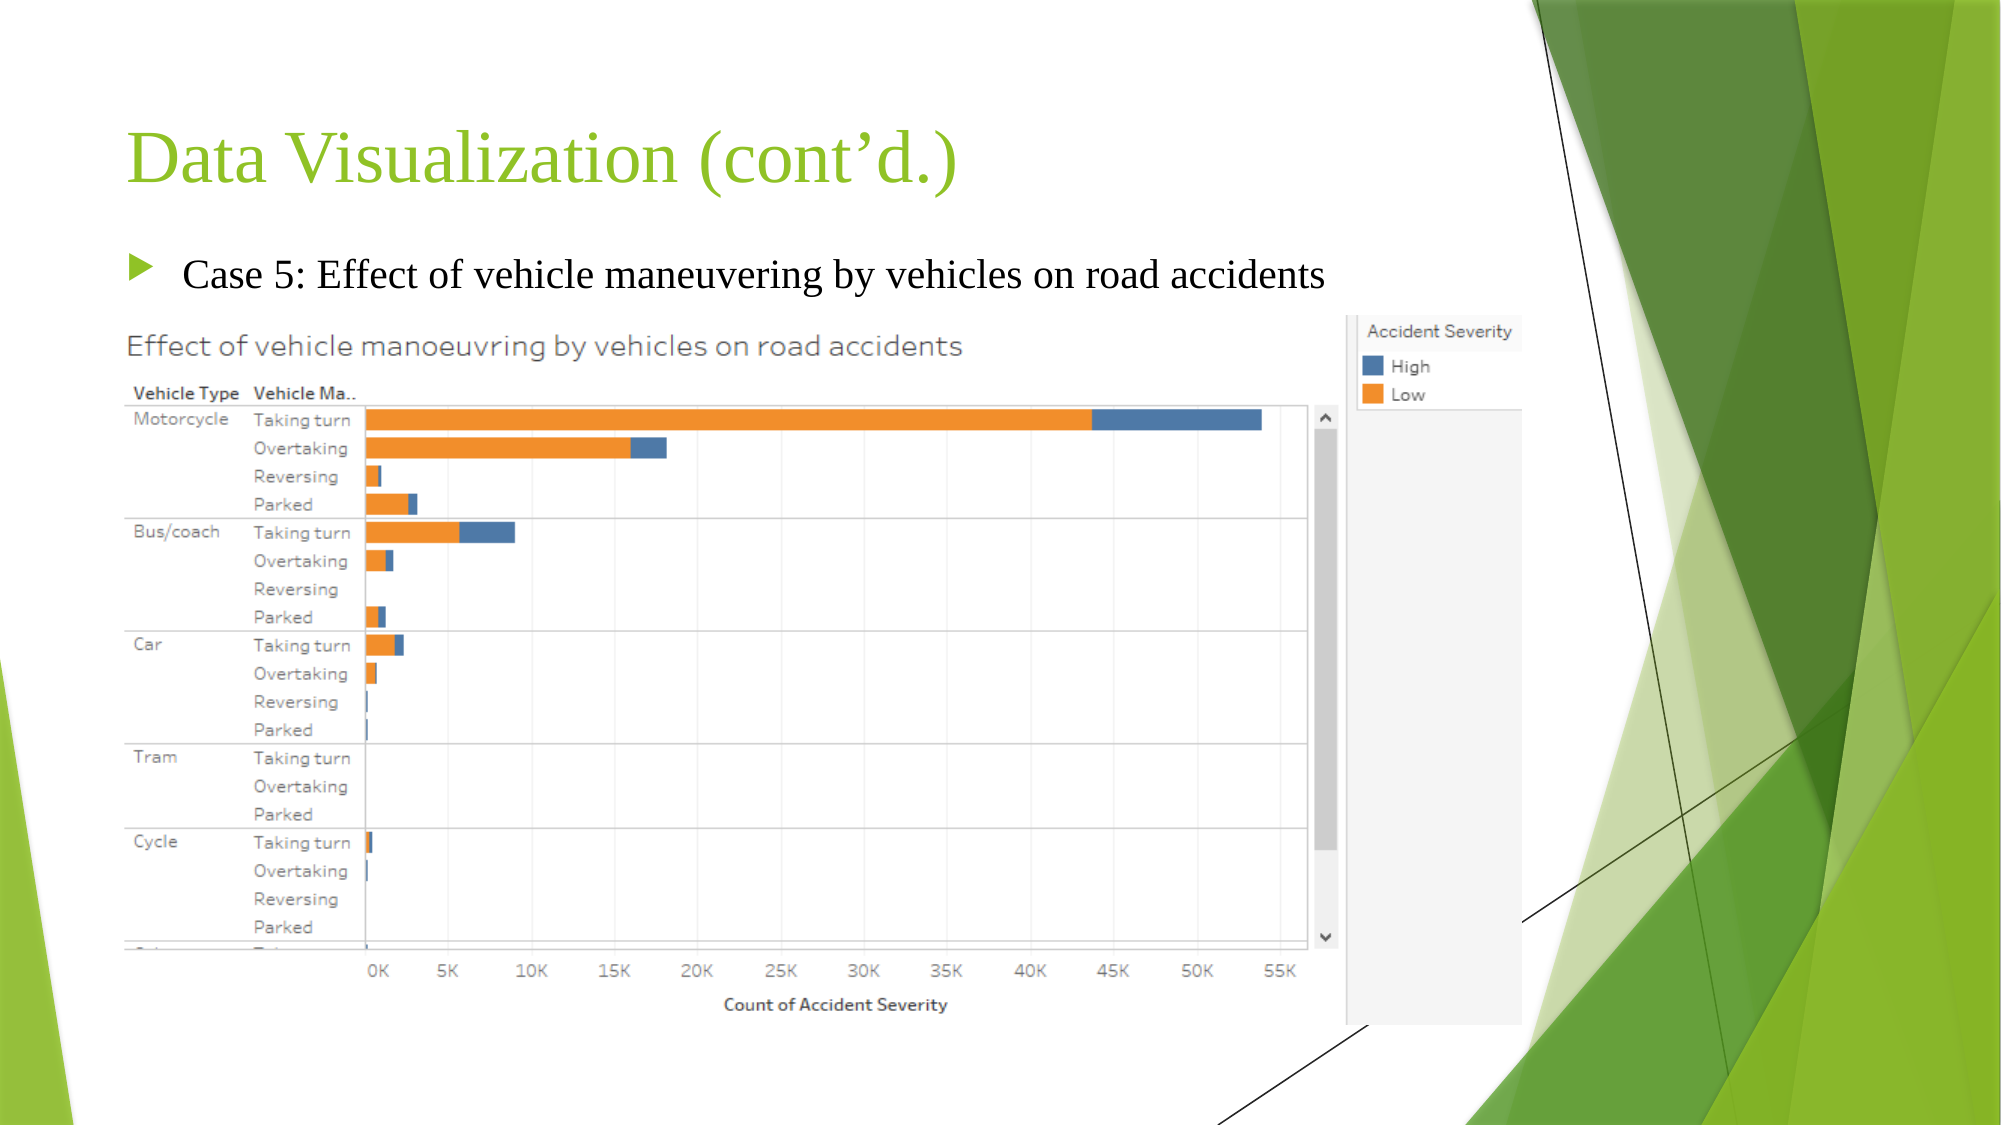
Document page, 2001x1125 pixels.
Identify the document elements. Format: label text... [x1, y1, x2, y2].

title Data Visualization (cont’d.) [111, 99, 1522, 206]
list Case 5: Effect of vehicle maneuvering by vehicles on road accidents [111, 239, 1522, 314]
picture [110, 314, 1522, 1026]
